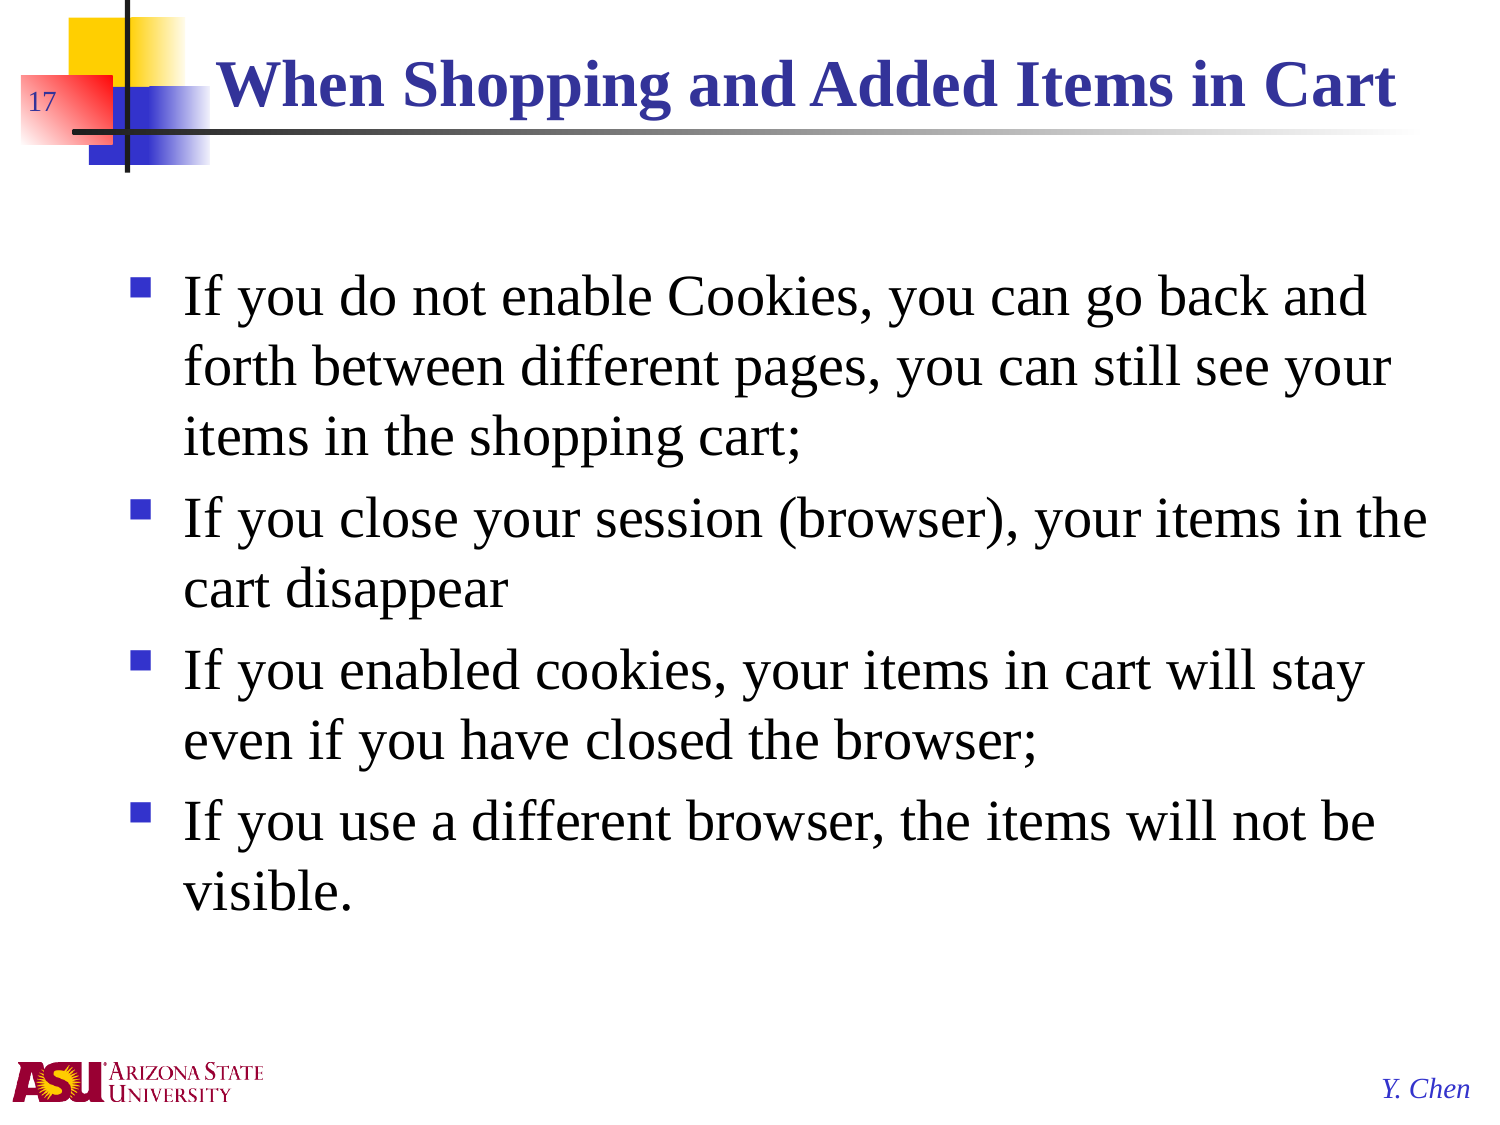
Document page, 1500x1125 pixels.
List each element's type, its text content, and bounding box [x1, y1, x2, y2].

picture [12, 1062, 263, 1102]
title When Shopping and Added Items in Cart [199, 24, 1488, 128]
list If you do not enable Cookies, you can go back and forth between different pages, you can still see your items in the shopping cart; If you close your session (browser), your items in the cart disappear If you enabled cookies, your items in cart will stay even if you have closed the browser; If you use a different browser, the items will not be visible. [112, 249, 1470, 1007]
slide_number 17 [12, 49, 126, 126]
